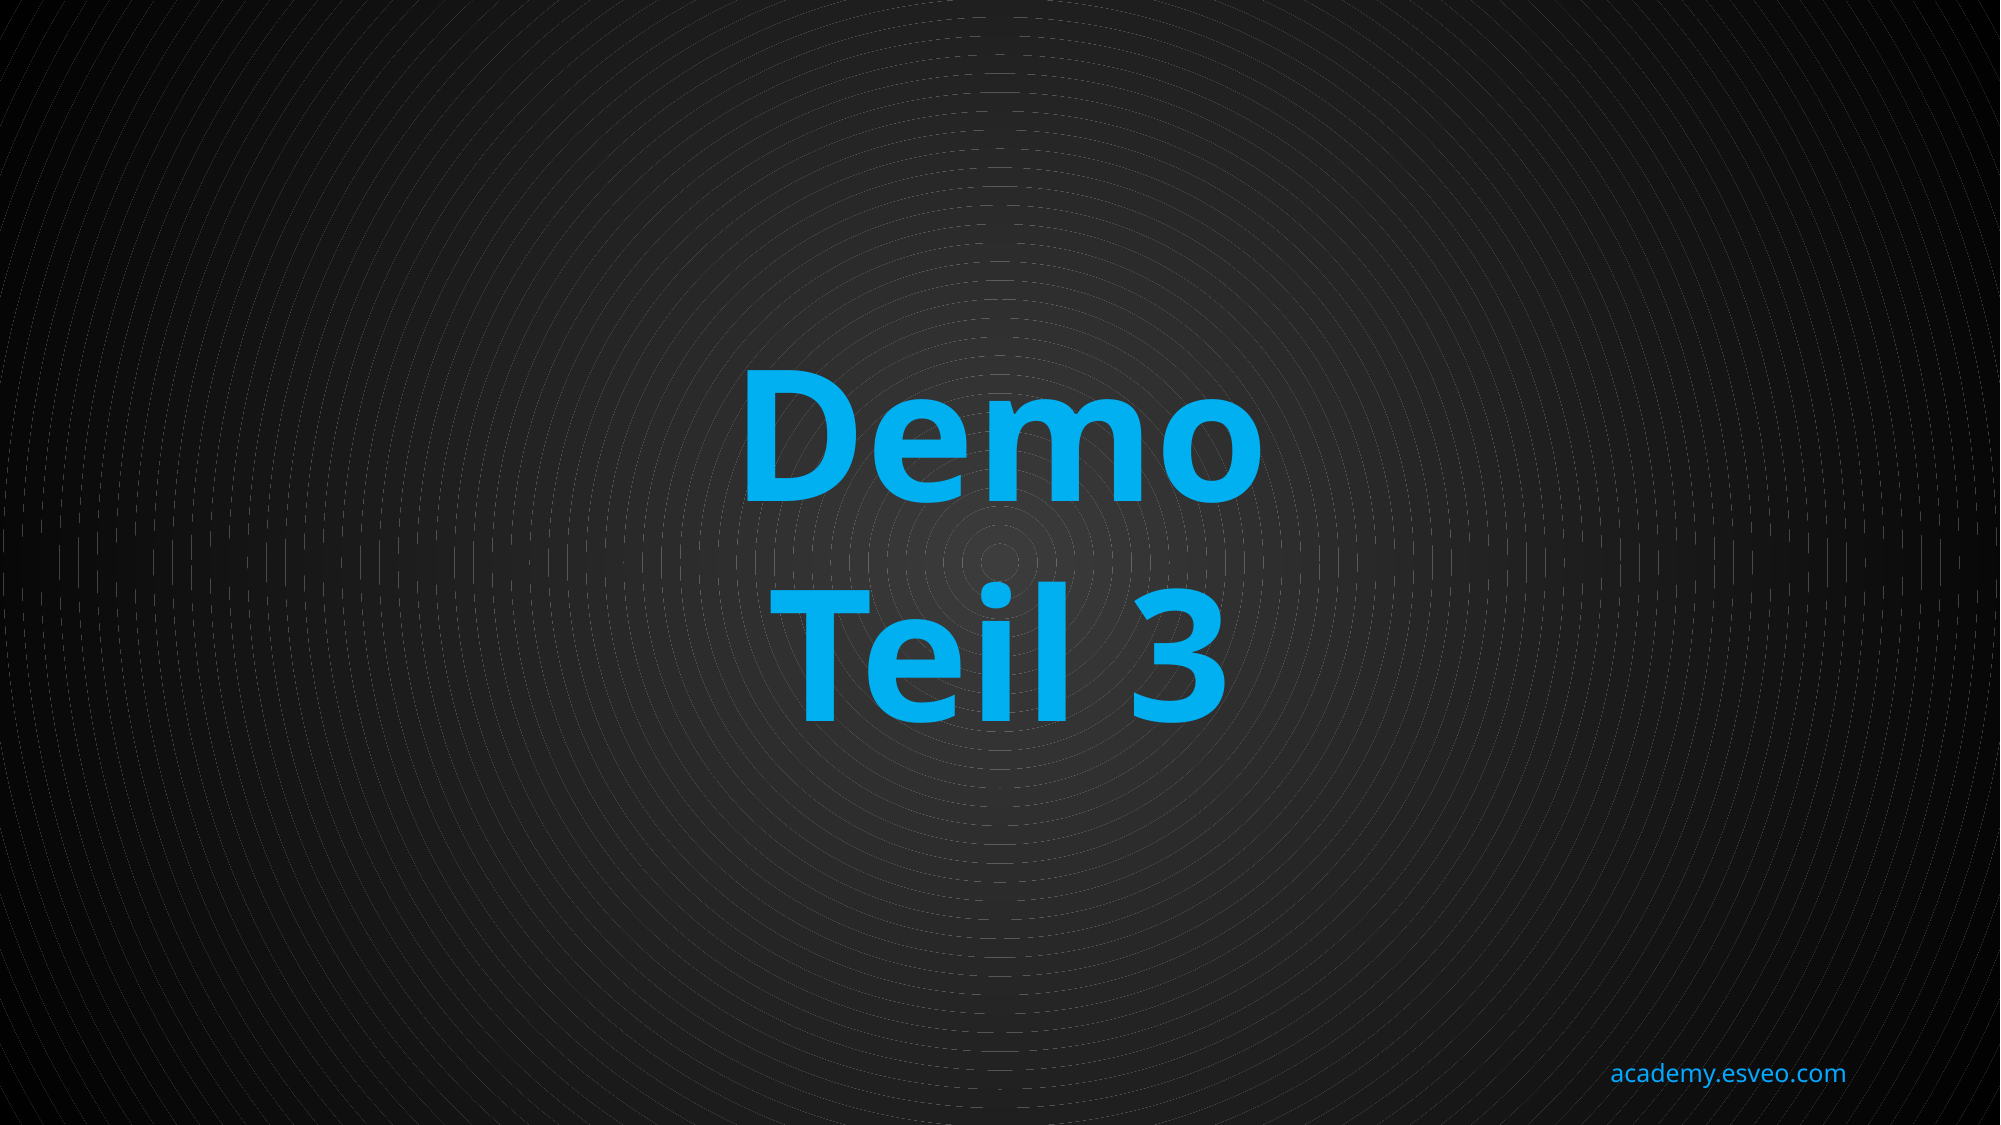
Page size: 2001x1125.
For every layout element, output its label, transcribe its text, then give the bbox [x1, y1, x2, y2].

text_box academy.esveo.com [1412, 1042, 1863, 1103]
text_box Demo Teil 3 [118, 310, 1882, 766]
